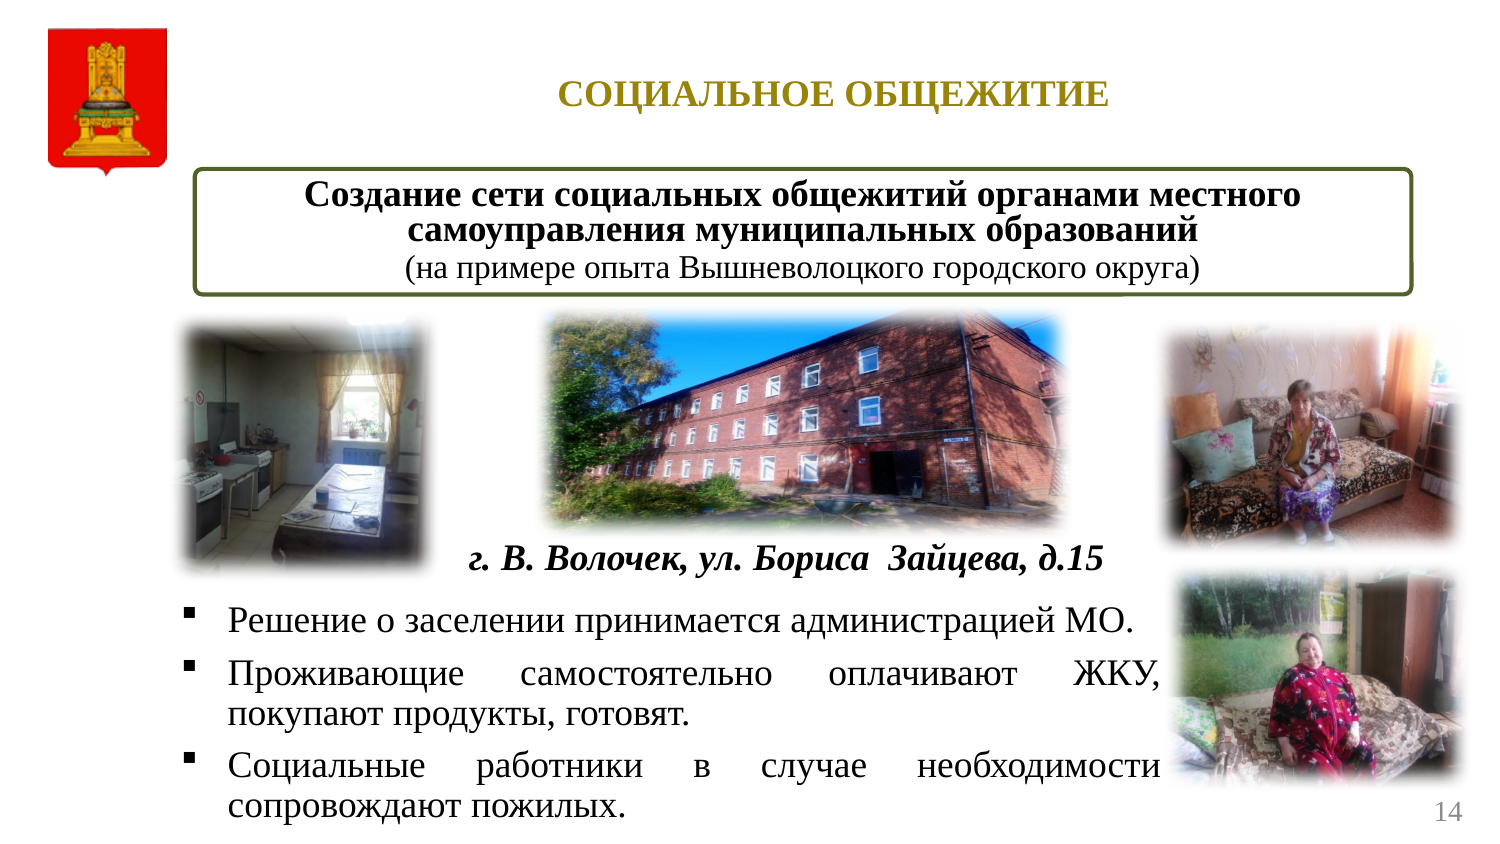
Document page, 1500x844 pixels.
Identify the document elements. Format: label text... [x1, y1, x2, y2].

picture [47, 28, 167, 178]
title СОЦИАЛЬНОЕ ОБЩЕЖИТИЕ [171, 50, 1500, 138]
text_box Создание сети социальных общежитий органами местного самоуправления муниципальных образований (на примере опыта Вышневолоцкого городского округа) [192, 166, 1414, 297]
text_box г. В. Волочек, ул. Бориса Зайцева, д.15 [452, 524, 1140, 588]
picture [1163, 560, 1472, 792]
picture [168, 310, 441, 584]
slide_number 14 [1128, 787, 1478, 833]
text_box Решение о заселении принимается администрацией МО. Проживающие самостоятельно оплачивают ЖКУ, покупают продукты, готовят. Социальные работники в случае необходимости сопровождают пожилых. [166, 593, 1158, 833]
picture [1151, 318, 1469, 557]
picture [533, 303, 1073, 541]
